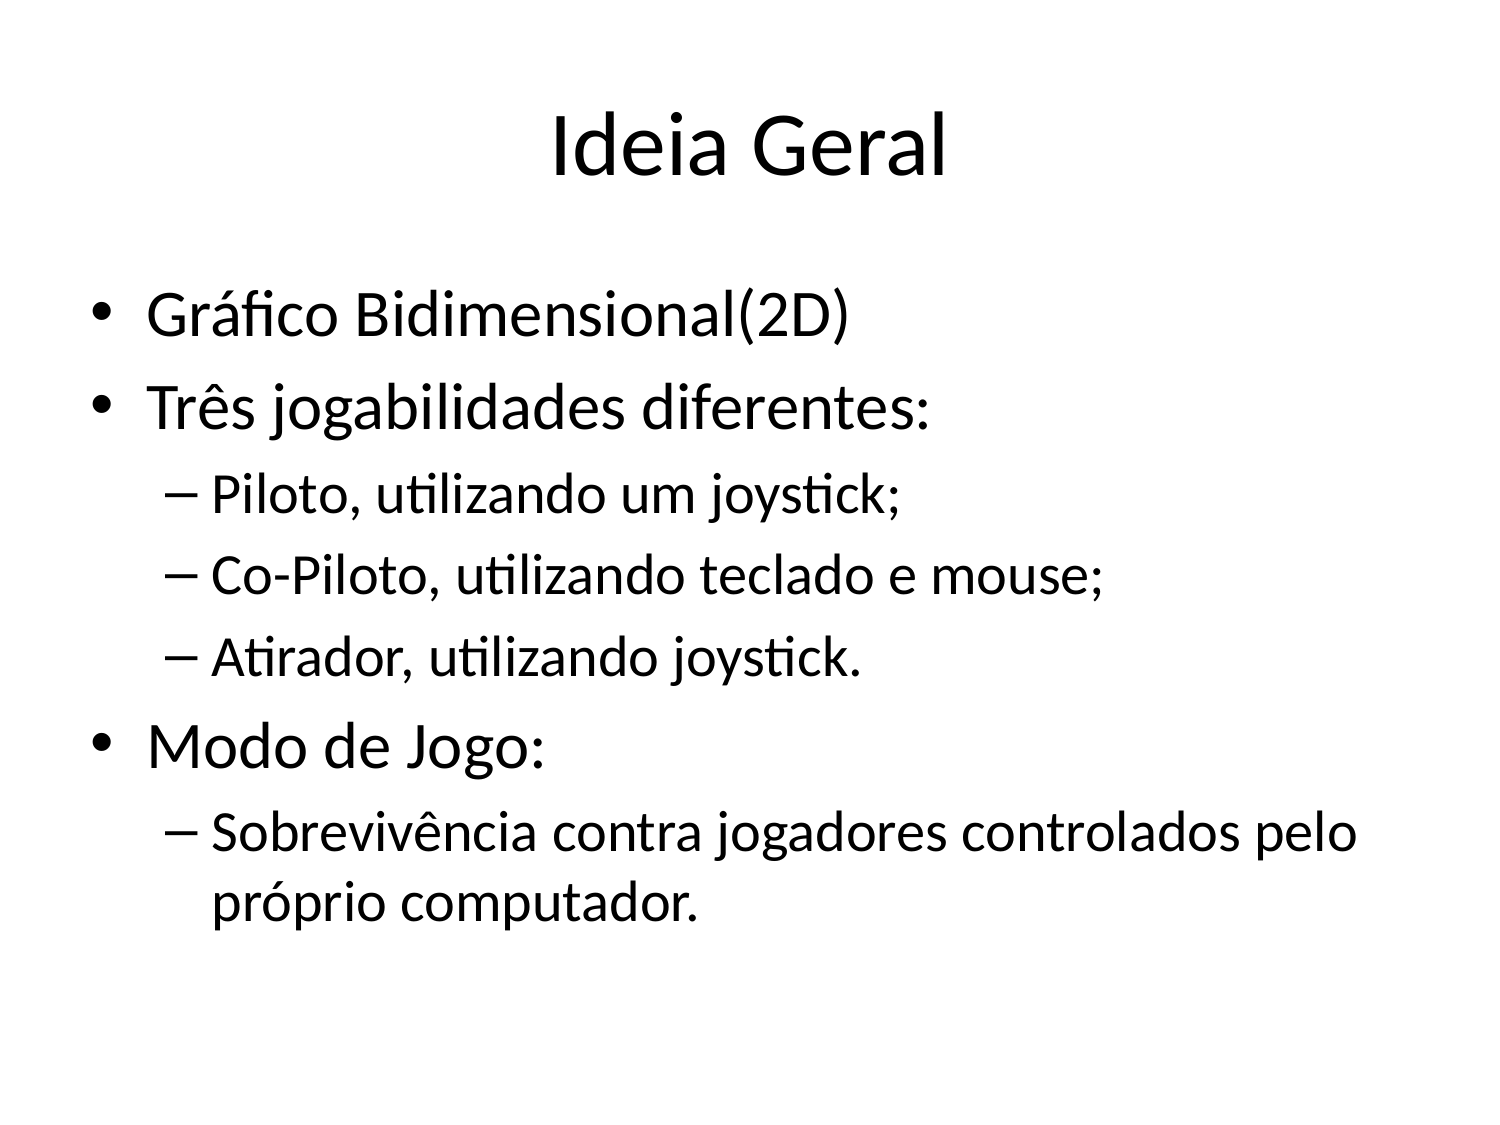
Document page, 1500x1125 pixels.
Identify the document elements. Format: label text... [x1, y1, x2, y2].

title Ideia Geral [75, 45, 1425, 233]
list Gráfico Bidimensional(2D) Três jogabilidades diferentes: Piloto, utilizando um joystick; Co-Piloto, utilizando teclado e mouse; Atirador, utilizando joystick. Modo de Jogo: Sobrevivência contra jogadores controlados pelo próprio computador. [75, 262, 1425, 1005]
